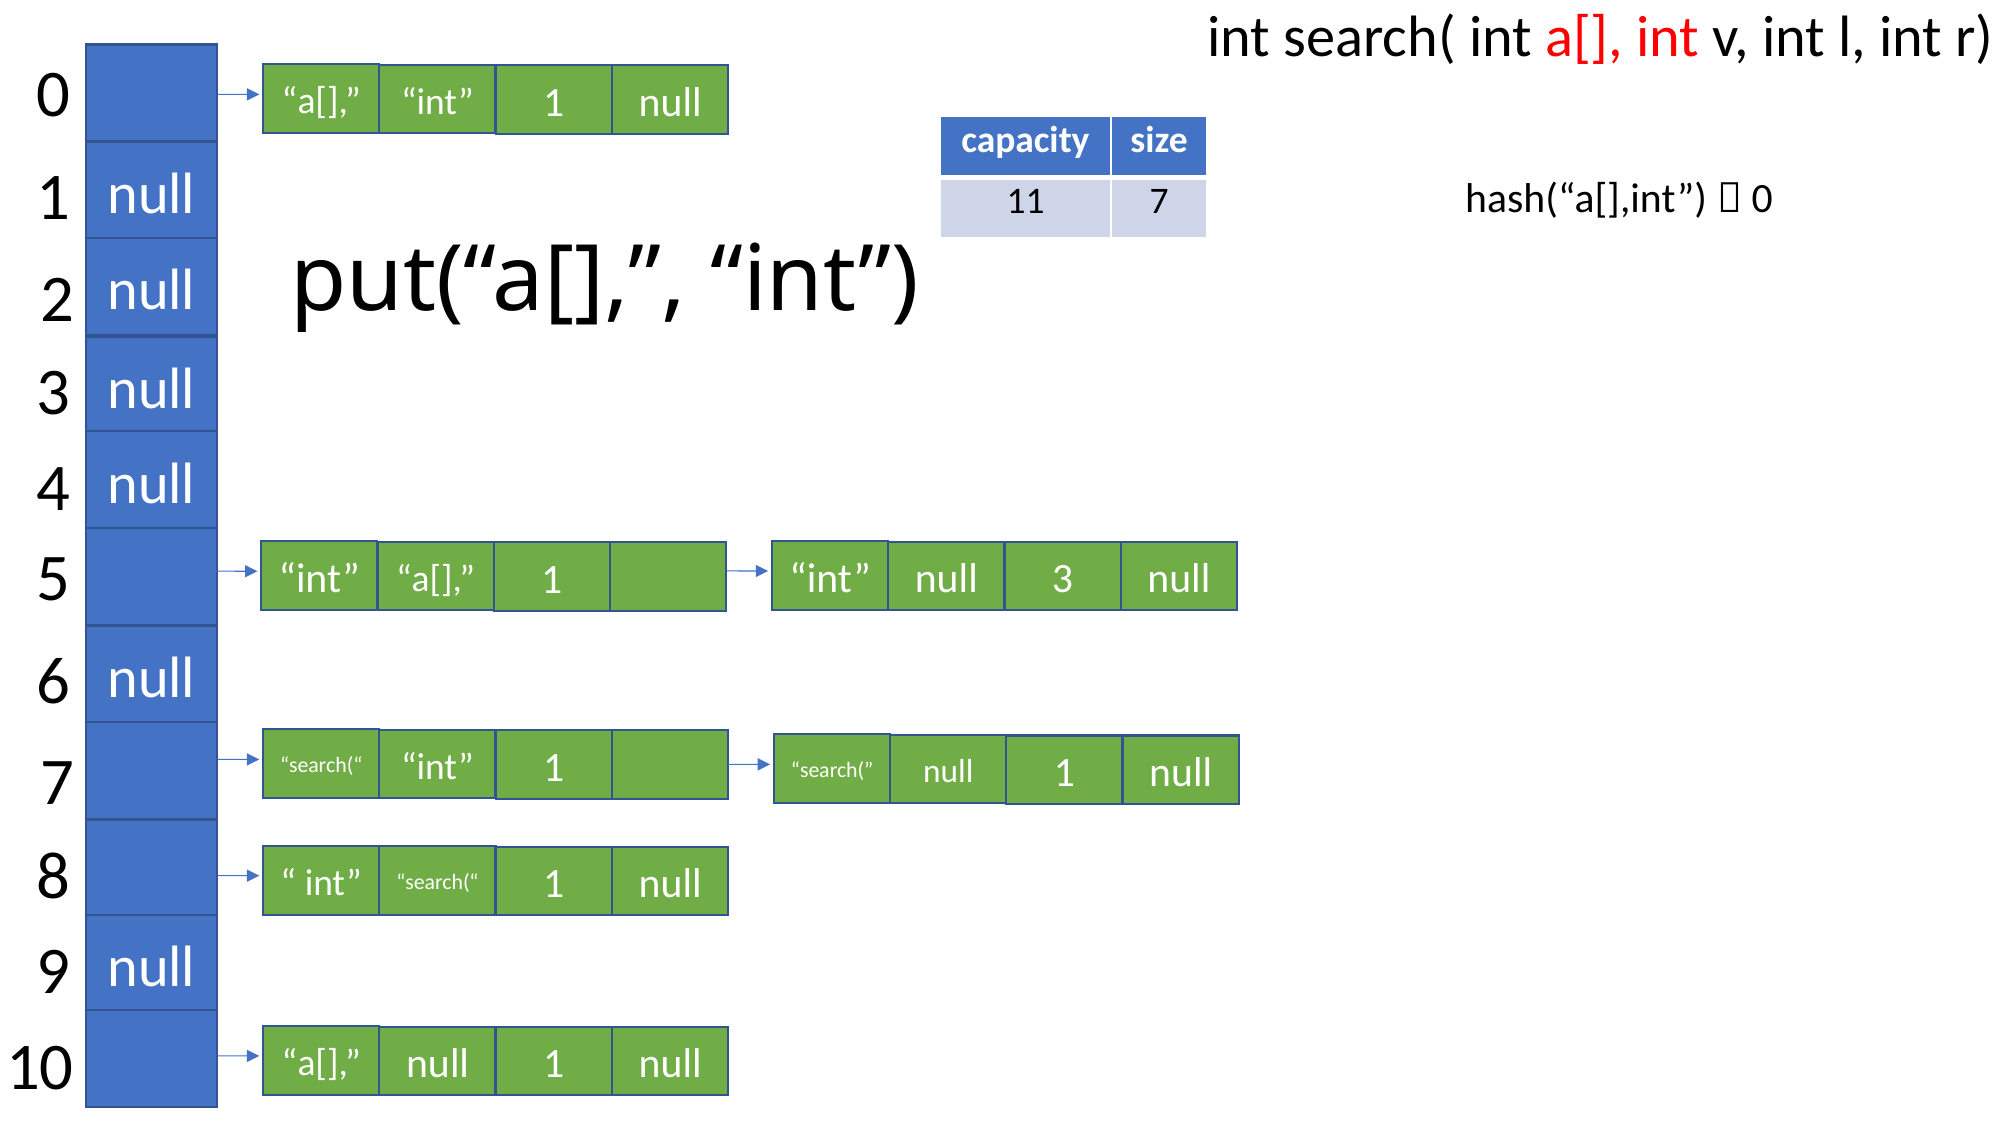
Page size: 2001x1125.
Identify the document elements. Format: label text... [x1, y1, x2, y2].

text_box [217, 845, 729, 916]
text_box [217, 729, 729, 799]
text_box hash(“a[],int”)  0 [1450, 169, 1975, 230]
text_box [728, 734, 1239, 804]
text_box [0, 42, 218, 1112]
text_box int search( int a[], int v, int l, int r) [1193, 0, 2000, 77]
table_cell 7 [1112, 180, 1206, 237]
title put(“a[],”, “int”) [275, 217, 2000, 344]
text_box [726, 540, 1237, 611]
table_header size [1112, 117, 1206, 175]
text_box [217, 1025, 729, 1096]
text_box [217, 64, 729, 134]
table_header capacity [941, 117, 1110, 175]
table_cell 11 [941, 180, 1110, 237]
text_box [215, 541, 727, 611]
